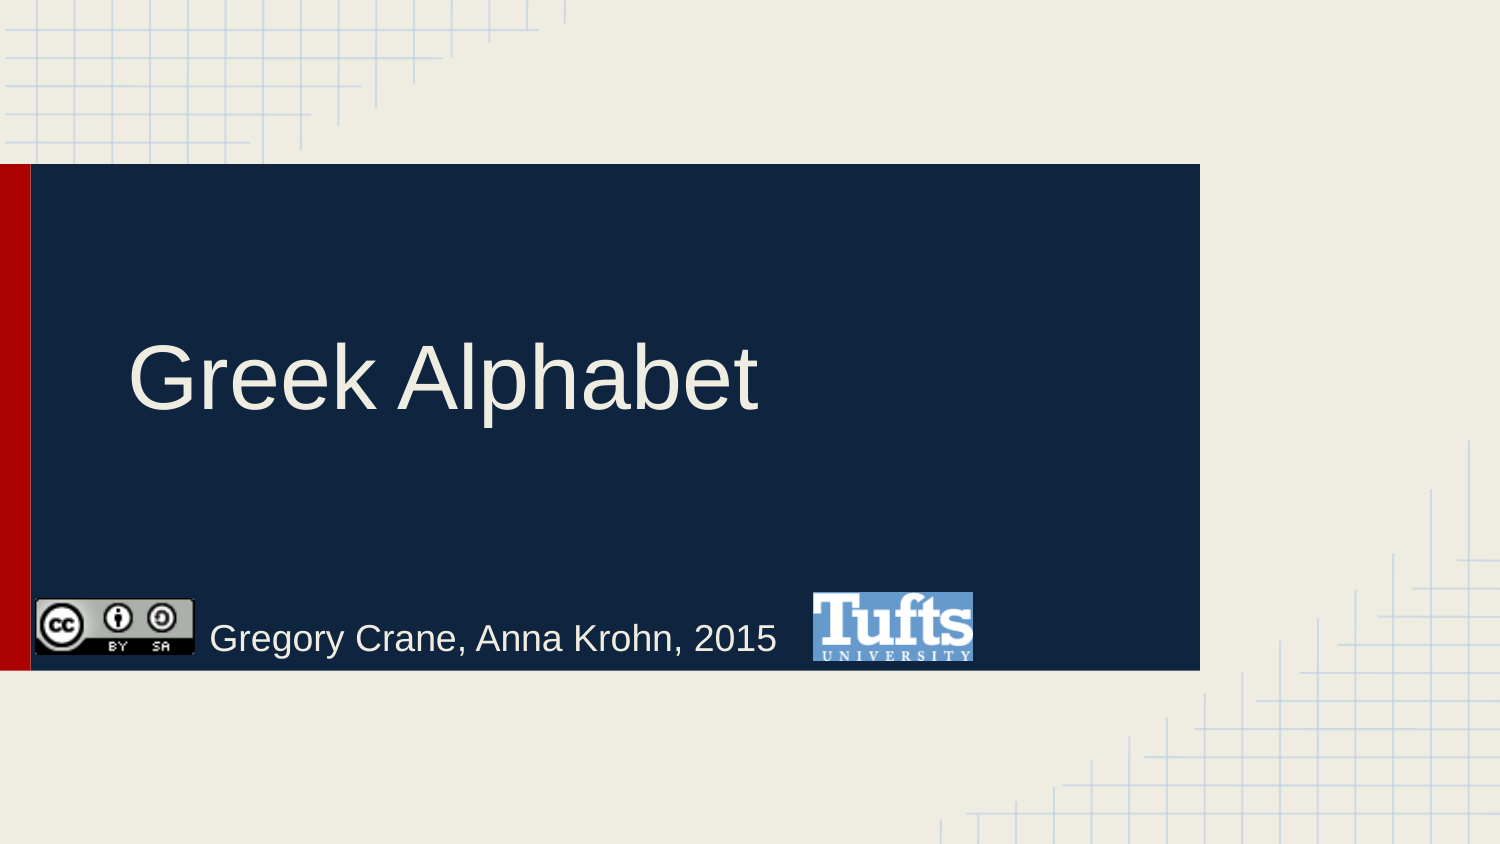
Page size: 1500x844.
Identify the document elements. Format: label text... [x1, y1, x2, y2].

title Greek Alphabet [112, 278, 1163, 443]
picture [813, 592, 973, 661]
text_box Gregory Crane, Anna Krohn, 2015 [195, 598, 808, 655]
picture [35, 598, 195, 655]
